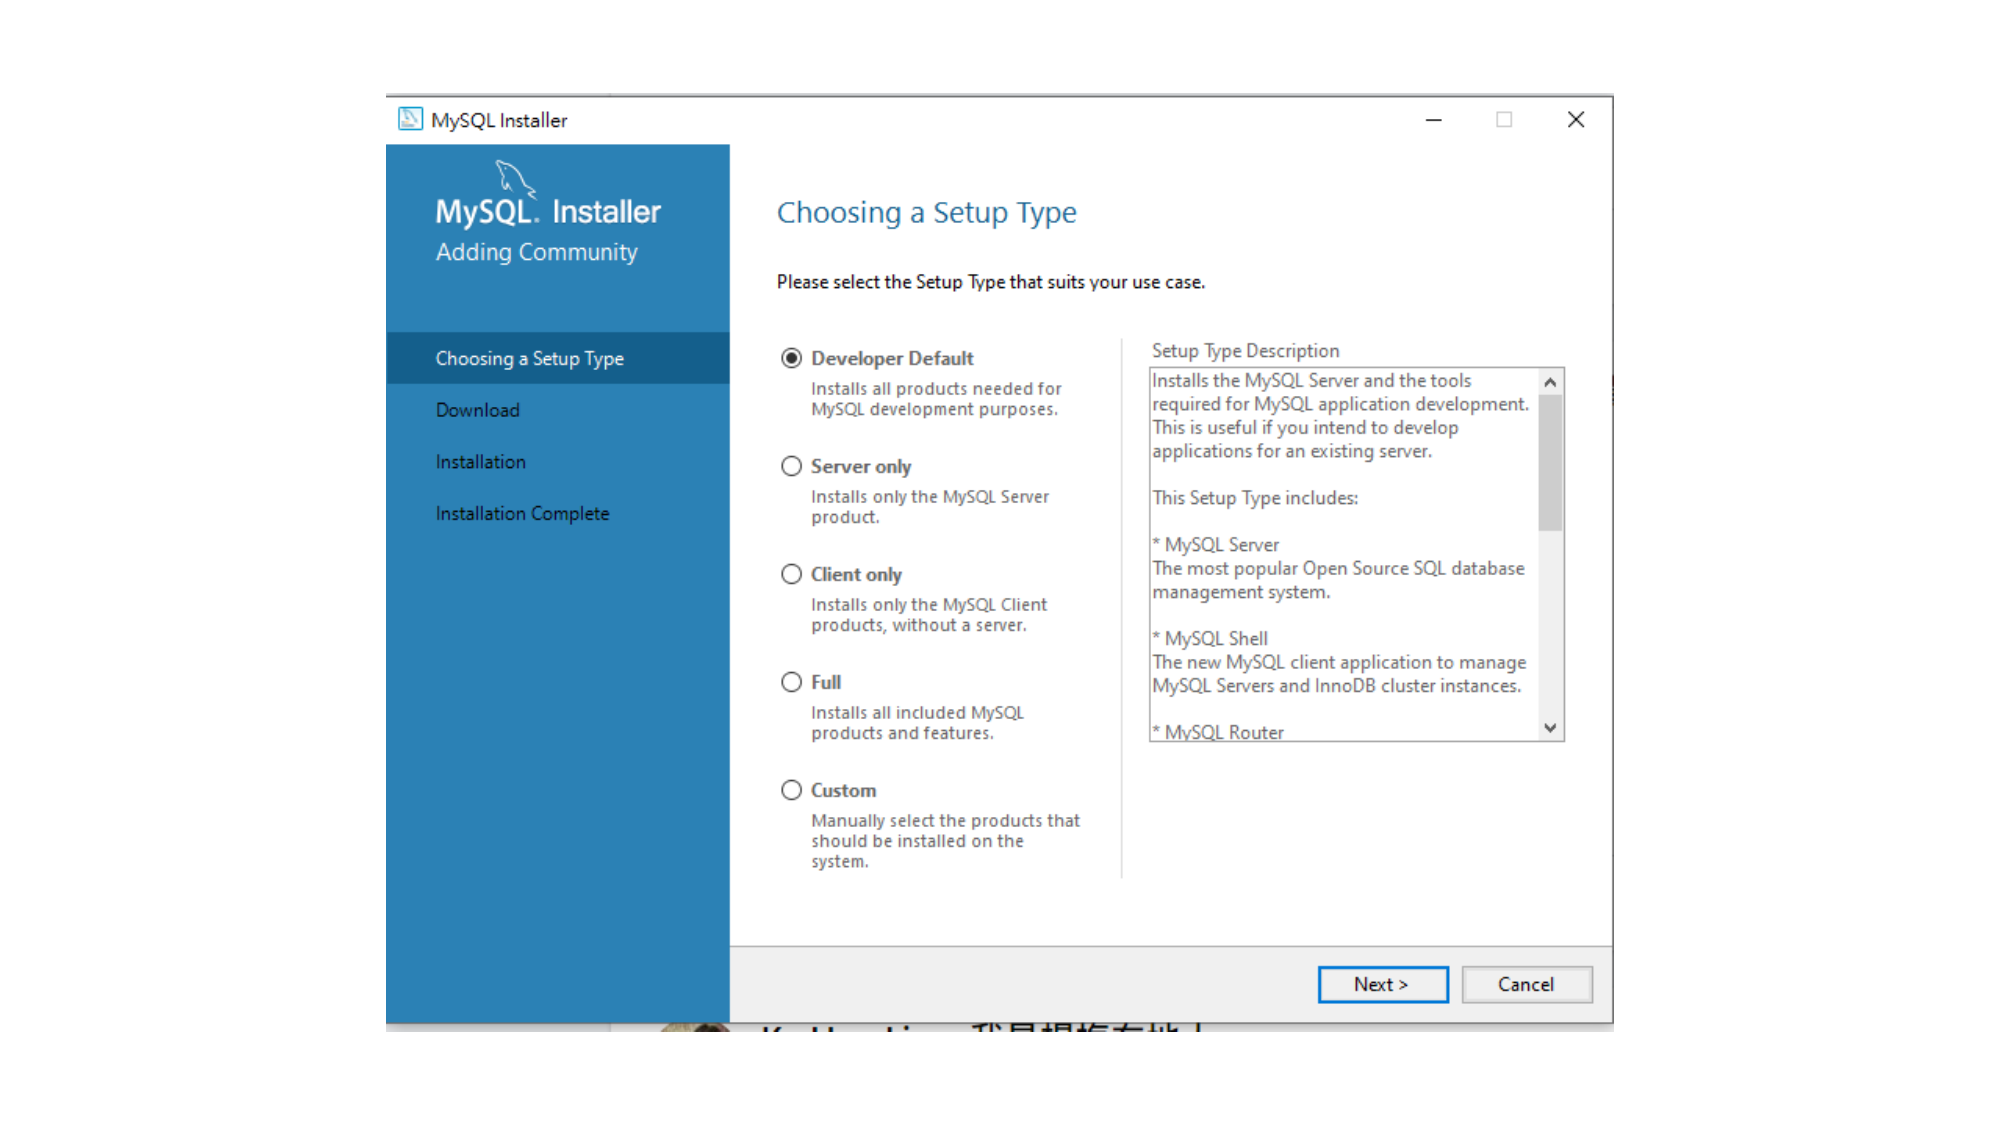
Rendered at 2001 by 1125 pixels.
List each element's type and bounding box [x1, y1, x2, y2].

picture [386, 93, 1614, 1032]
